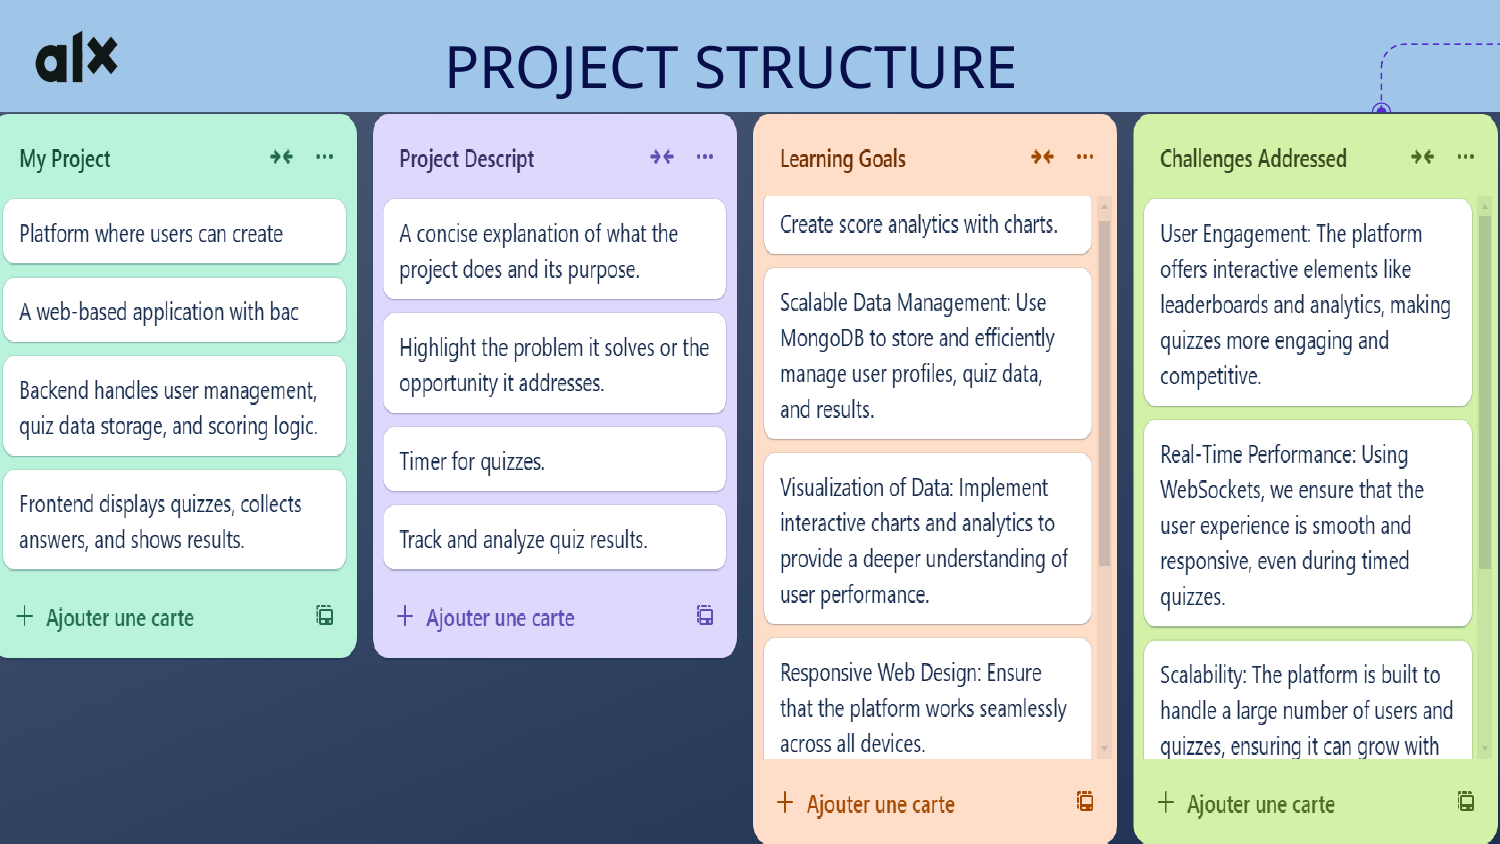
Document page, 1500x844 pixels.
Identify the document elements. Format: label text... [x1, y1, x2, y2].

picture [0, 0, 1500, 844]
title PROJECT STRUCTURE [172, 15, 1363, 110]
